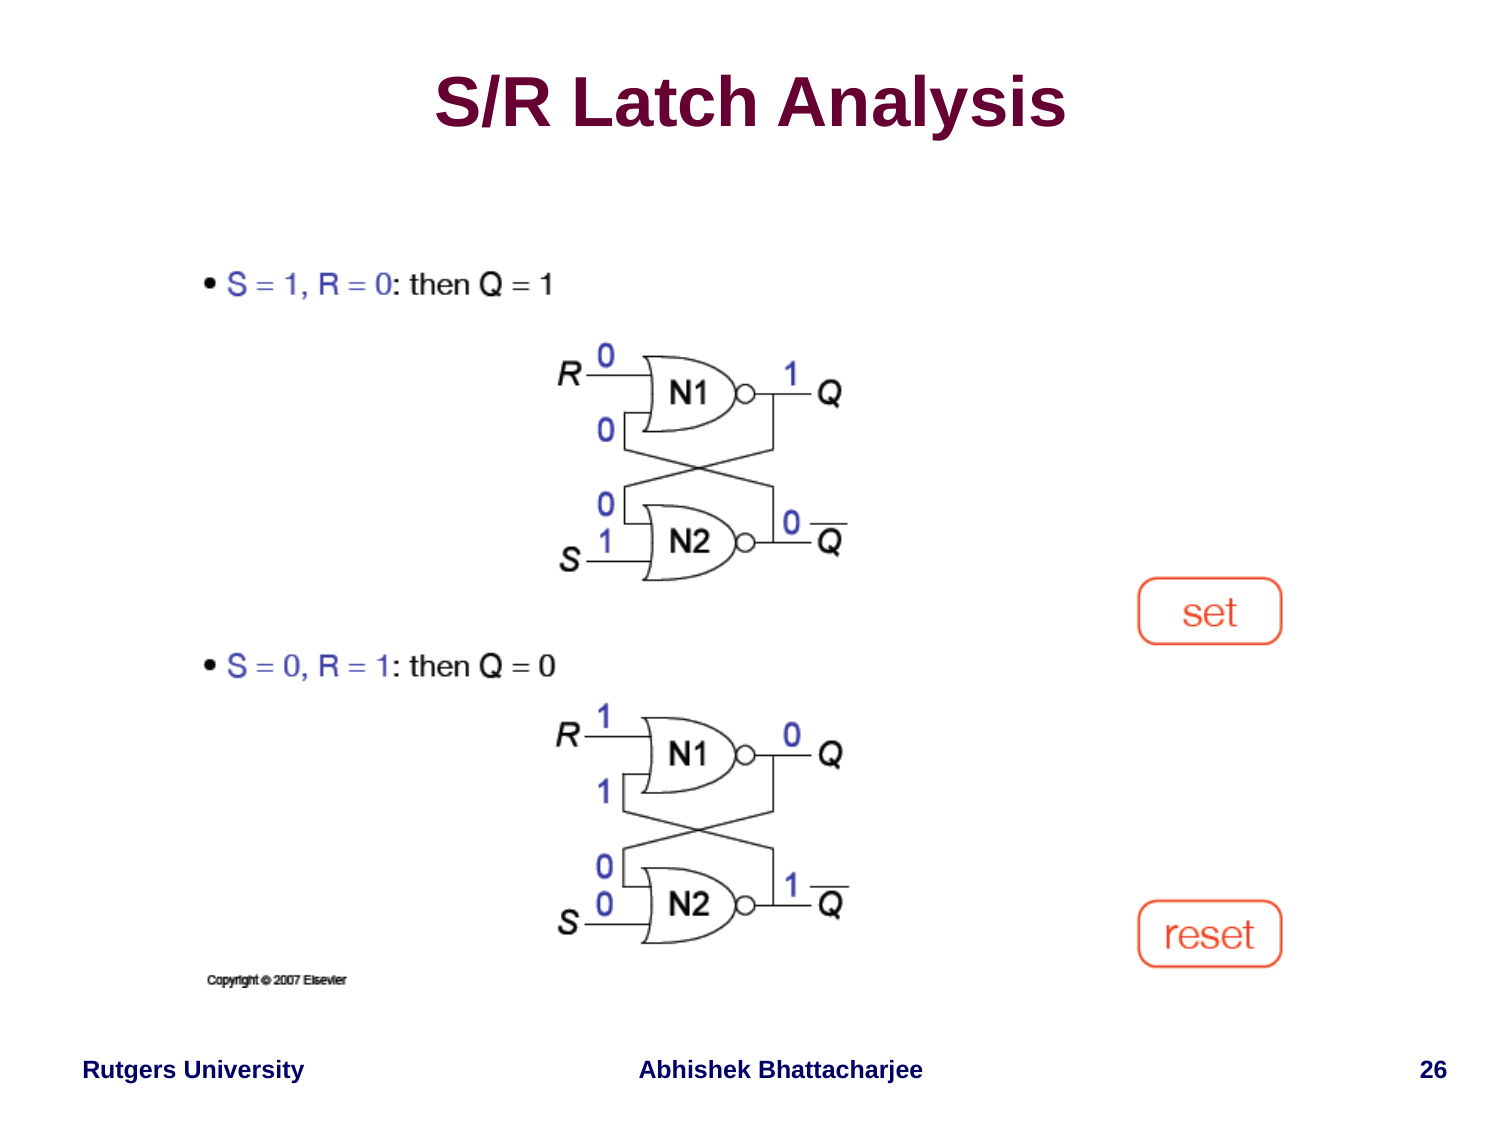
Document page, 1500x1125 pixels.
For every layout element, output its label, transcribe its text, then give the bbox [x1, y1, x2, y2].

title S/R Latch Analysis [46, 40, 1456, 169]
picture [186, 259, 1314, 988]
